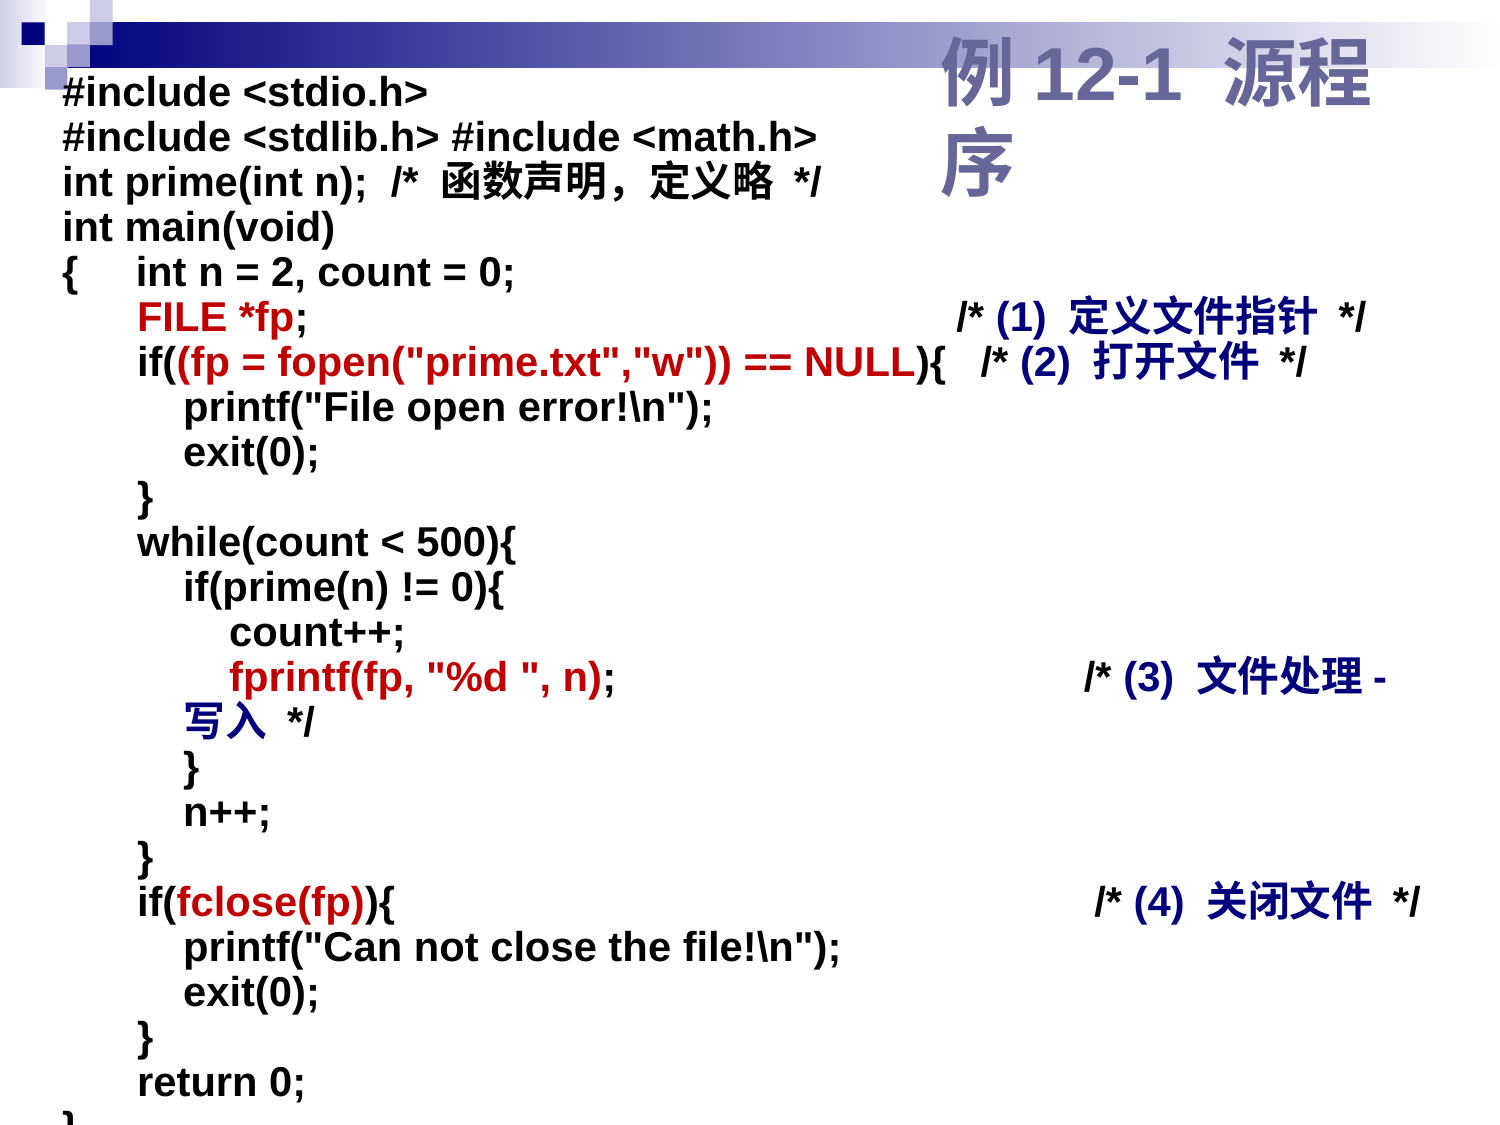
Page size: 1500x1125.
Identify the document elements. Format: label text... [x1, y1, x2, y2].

title 例12-1 源程序 [925, 42, 1453, 188]
list #include <stdio.h> #include <stdlib.h> #include <math.h> int prime(int n); /* 函数声明，定义略 */ int main(void) { int n = 2, count = 0; FILE *fp; /* (1) 定义文件指针 */ if((fp = fopen("prime.txt","w")) == NULL){ /* (2) 打开文件 */ printf("File open error!\n"); exit(0); } while(count < 500){ if(prime(n) != 0){ count++; fprintf(fp, "%d ", n); /* (3) 文件处理-写入 */ } n++; } if(fclose(fp)){ /* (4) 关闭文件 */ printf("Can not close the file!\n"); exit(0); } return 0; } [47, 62, 1453, 1125]
